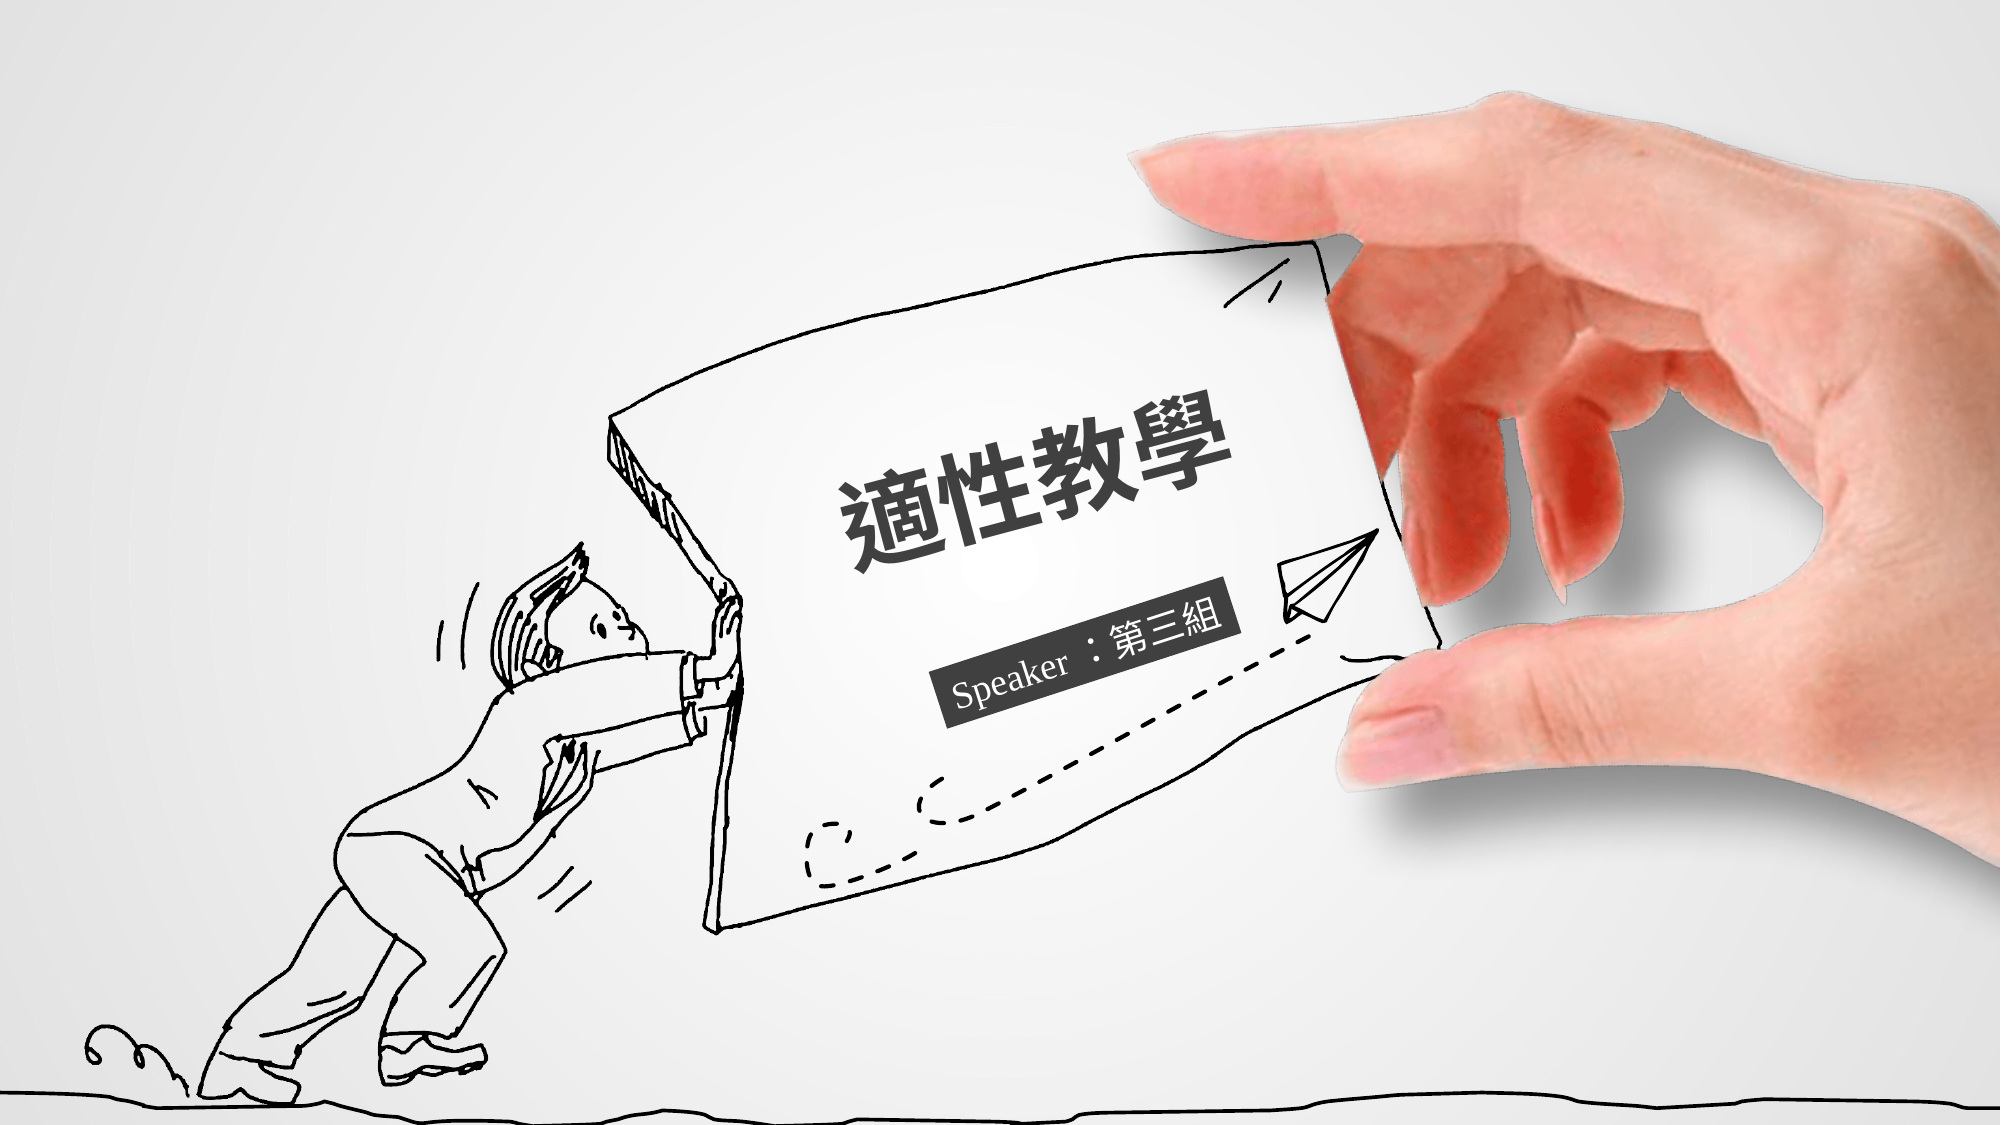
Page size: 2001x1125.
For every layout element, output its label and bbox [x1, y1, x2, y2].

text_box [338, 1106, 1289, 1125]
text_box [771, 615, 1425, 799]
picture [84, 0, 2000, 1125]
text_box [0, 1092, 84, 1096]
